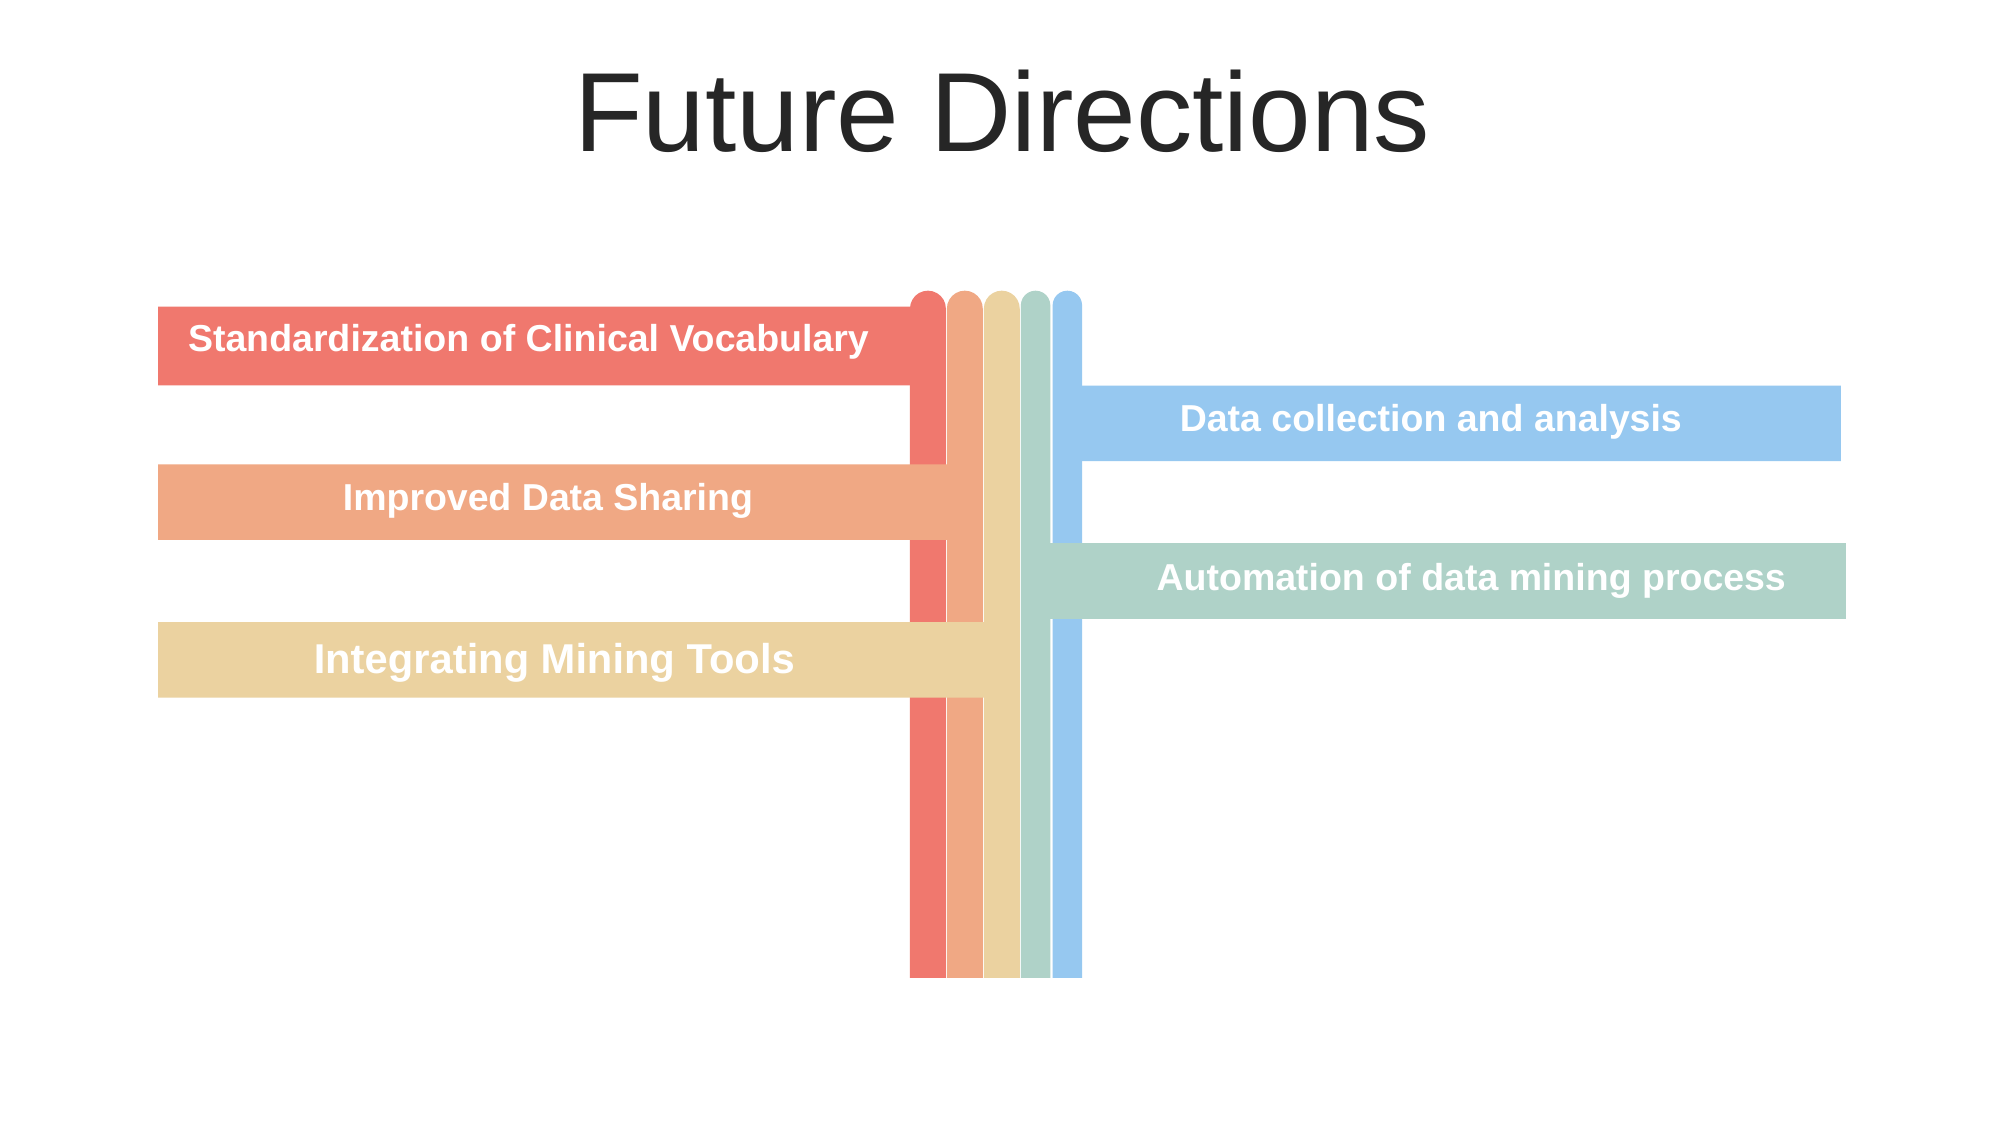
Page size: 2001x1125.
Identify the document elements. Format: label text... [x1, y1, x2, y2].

text_box [908, 289, 947, 463]
text_box [1021, 620, 1052, 979]
text_box [157, 463, 975, 541]
list Future Directions [53, 55, 1952, 175]
text_box [157, 621, 1004, 699]
text_box [1052, 289, 1084, 542]
text_box Standardization of Clinical Vocabulary [155, 306, 902, 367]
text_box Data collection and analysis [1096, 386, 1766, 446]
text_box [1052, 620, 1084, 979]
text_box [1020, 289, 1052, 542]
text_box [1020, 542, 1847, 620]
text_box Integrating Mining Tools [200, 624, 908, 690]
text_box [908, 541, 947, 621]
text_box [157, 306, 940, 386]
text_box [947, 699, 984, 979]
text_box [946, 289, 984, 621]
text_box [908, 699, 947, 979]
text_box Automation of data mining process [1089, 545, 1854, 605]
text_box [983, 289, 1021, 979]
text_box Improved Data Sharing [188, 465, 908, 526]
text_box [1060, 384, 1842, 462]
